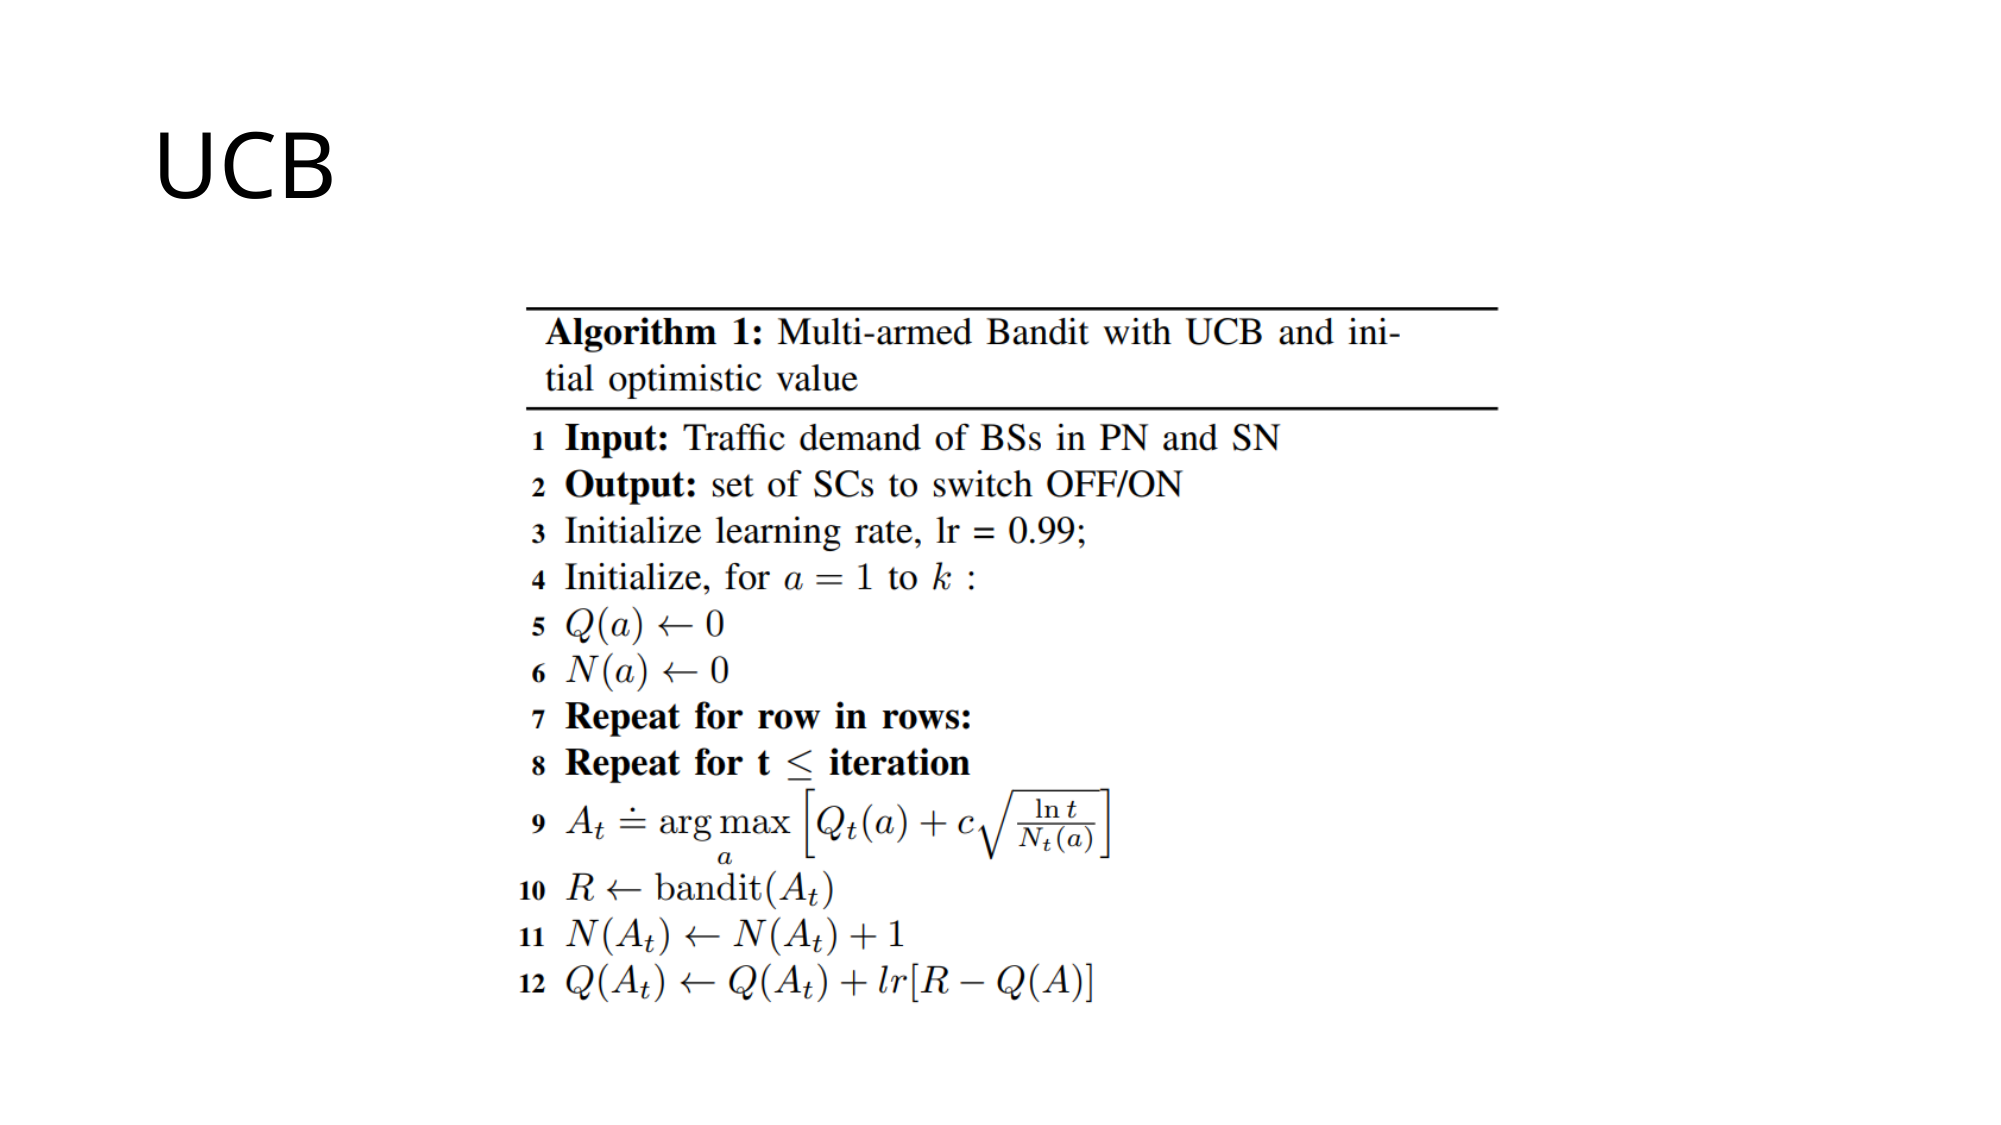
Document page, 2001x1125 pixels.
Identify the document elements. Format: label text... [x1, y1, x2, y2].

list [499, 299, 1501, 1014]
title UCB [137, 59, 1863, 278]
